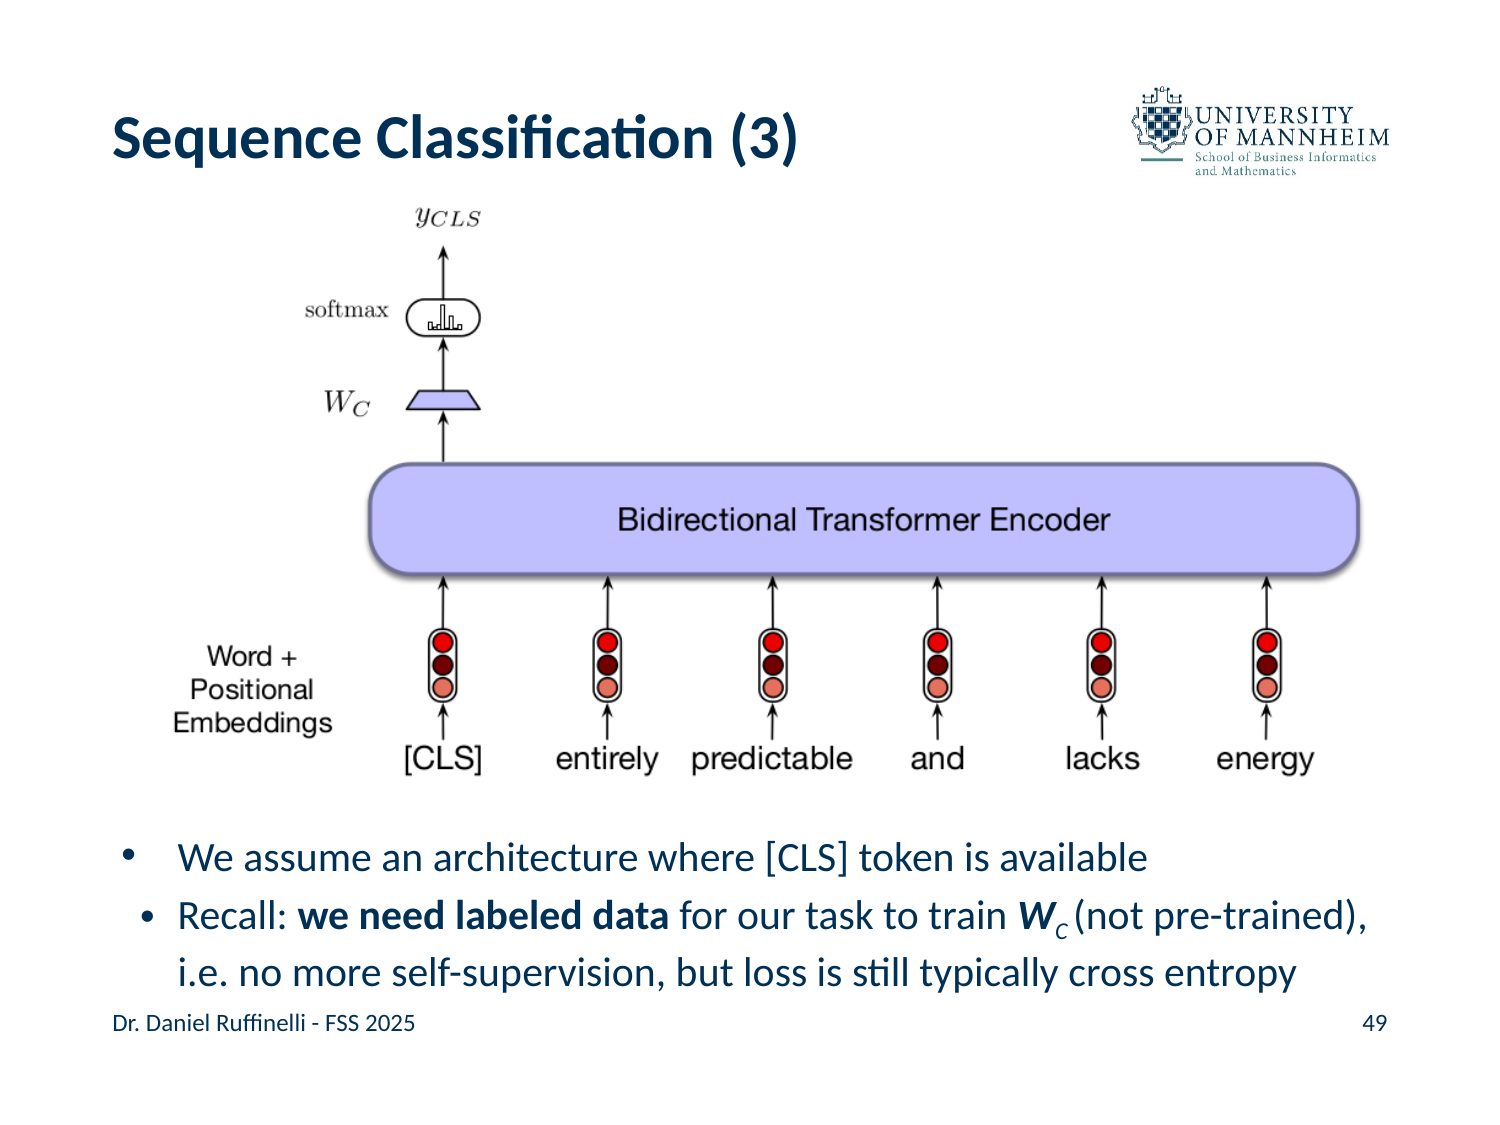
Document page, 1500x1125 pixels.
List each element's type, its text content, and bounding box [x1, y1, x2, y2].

slide_number 49 [1214, 1006, 1388, 1036]
picture [163, 199, 1372, 784]
title Sequence Classification (3) [112, 95, 1184, 187]
picture [1095, 57, 1425, 211]
footer Dr. Daniel Ruffinelli - FSS 2025 [112, 1006, 588, 1036]
list We assume an architecture where [CLS] token is available Recall: we need labeled data for our task to train WC (not pre-trained), i.e. no more self-supervision, but loss is still typically cross entropy [112, 187, 1388, 996]
